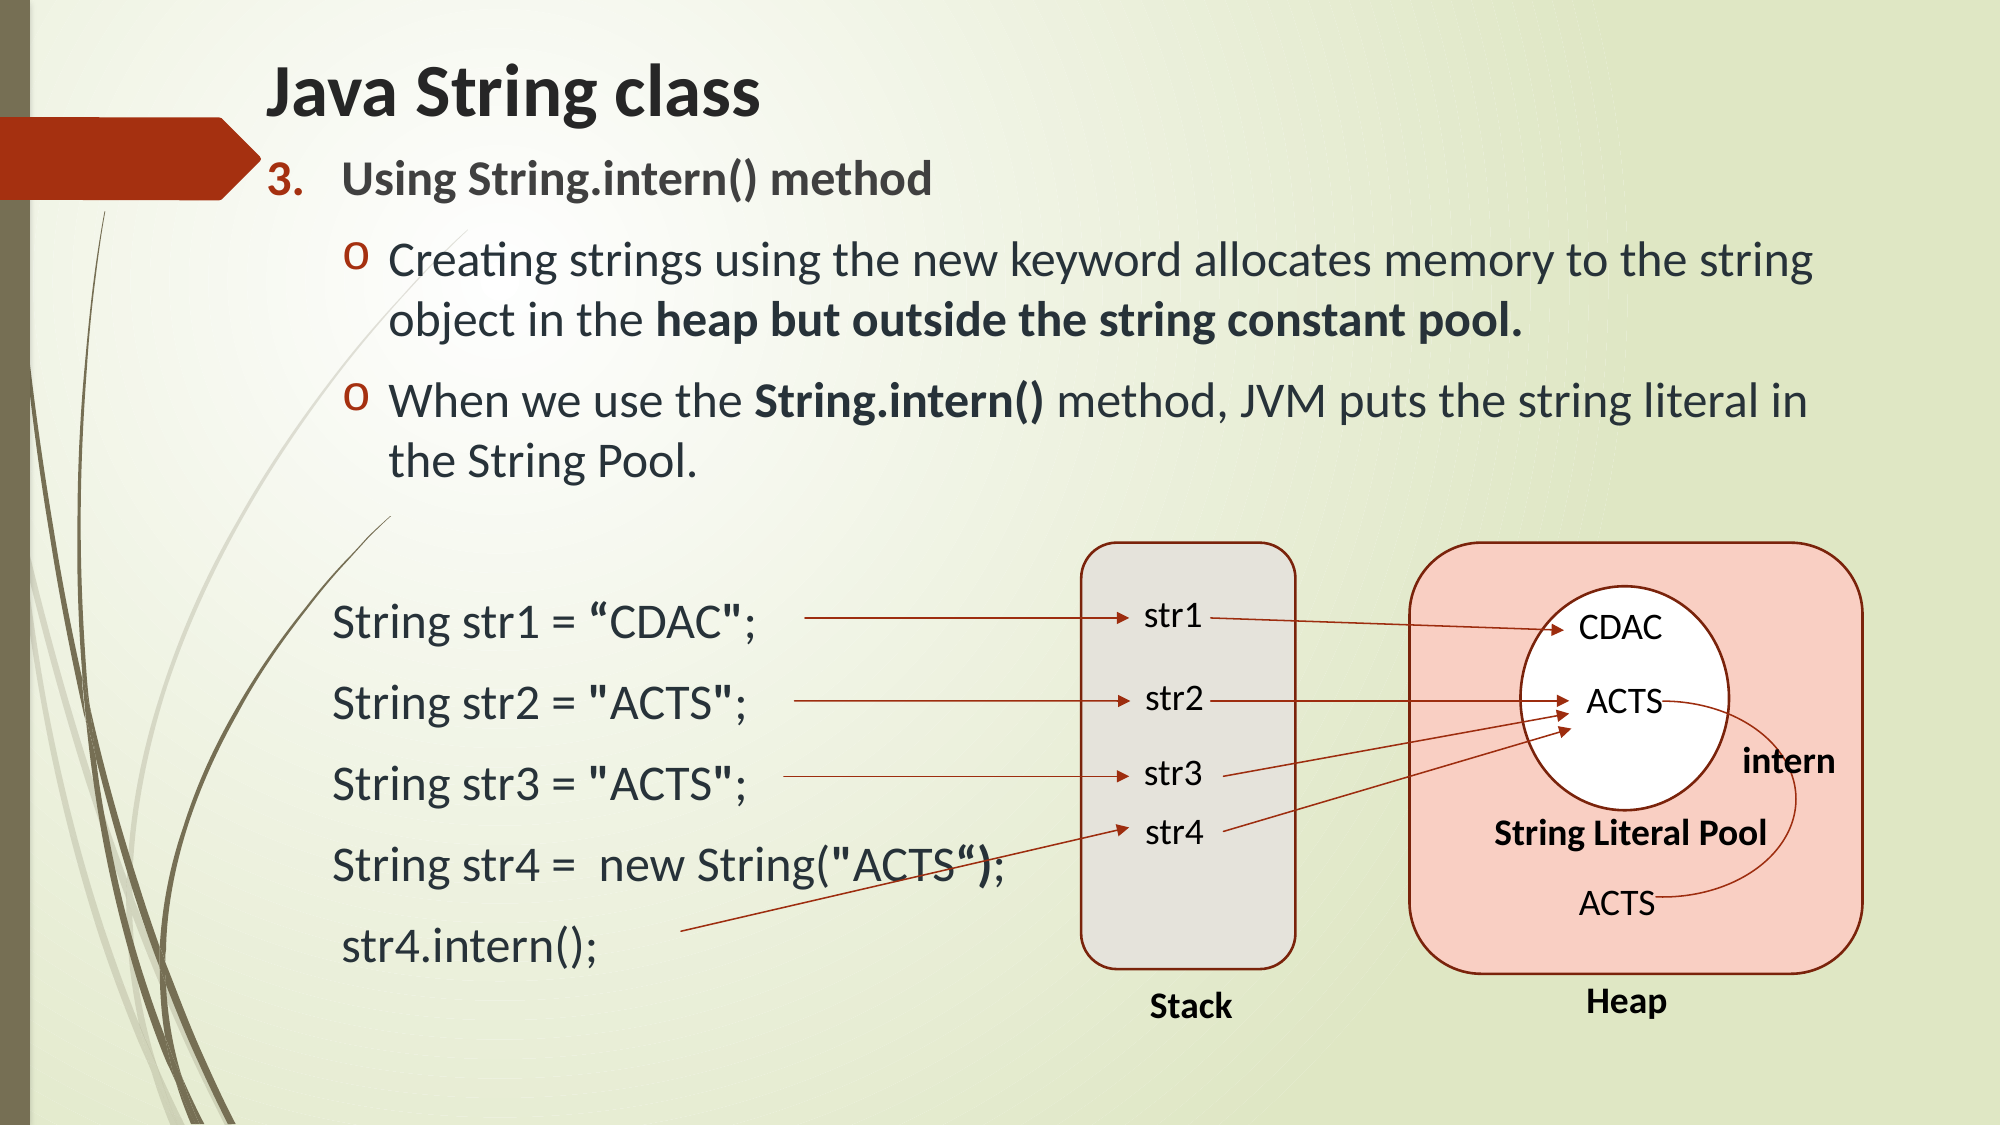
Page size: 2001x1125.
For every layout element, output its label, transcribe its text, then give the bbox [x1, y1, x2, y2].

list Using String.intern() method Creating strings using the new keyword allocates memory to the string object in the heap but outside the string constant pool. When we use the String.intern() method, JVM puts the string literal in the String Pool. String str1 = “CDAC"; String str2 = "ACTS"; String str3 = "ACTS"; String str4 = new String("ACTS“); str4.intern(); [251, 138, 1863, 1014]
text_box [680, 542, 1863, 1045]
title Java String class [251, 34, 1977, 189]
